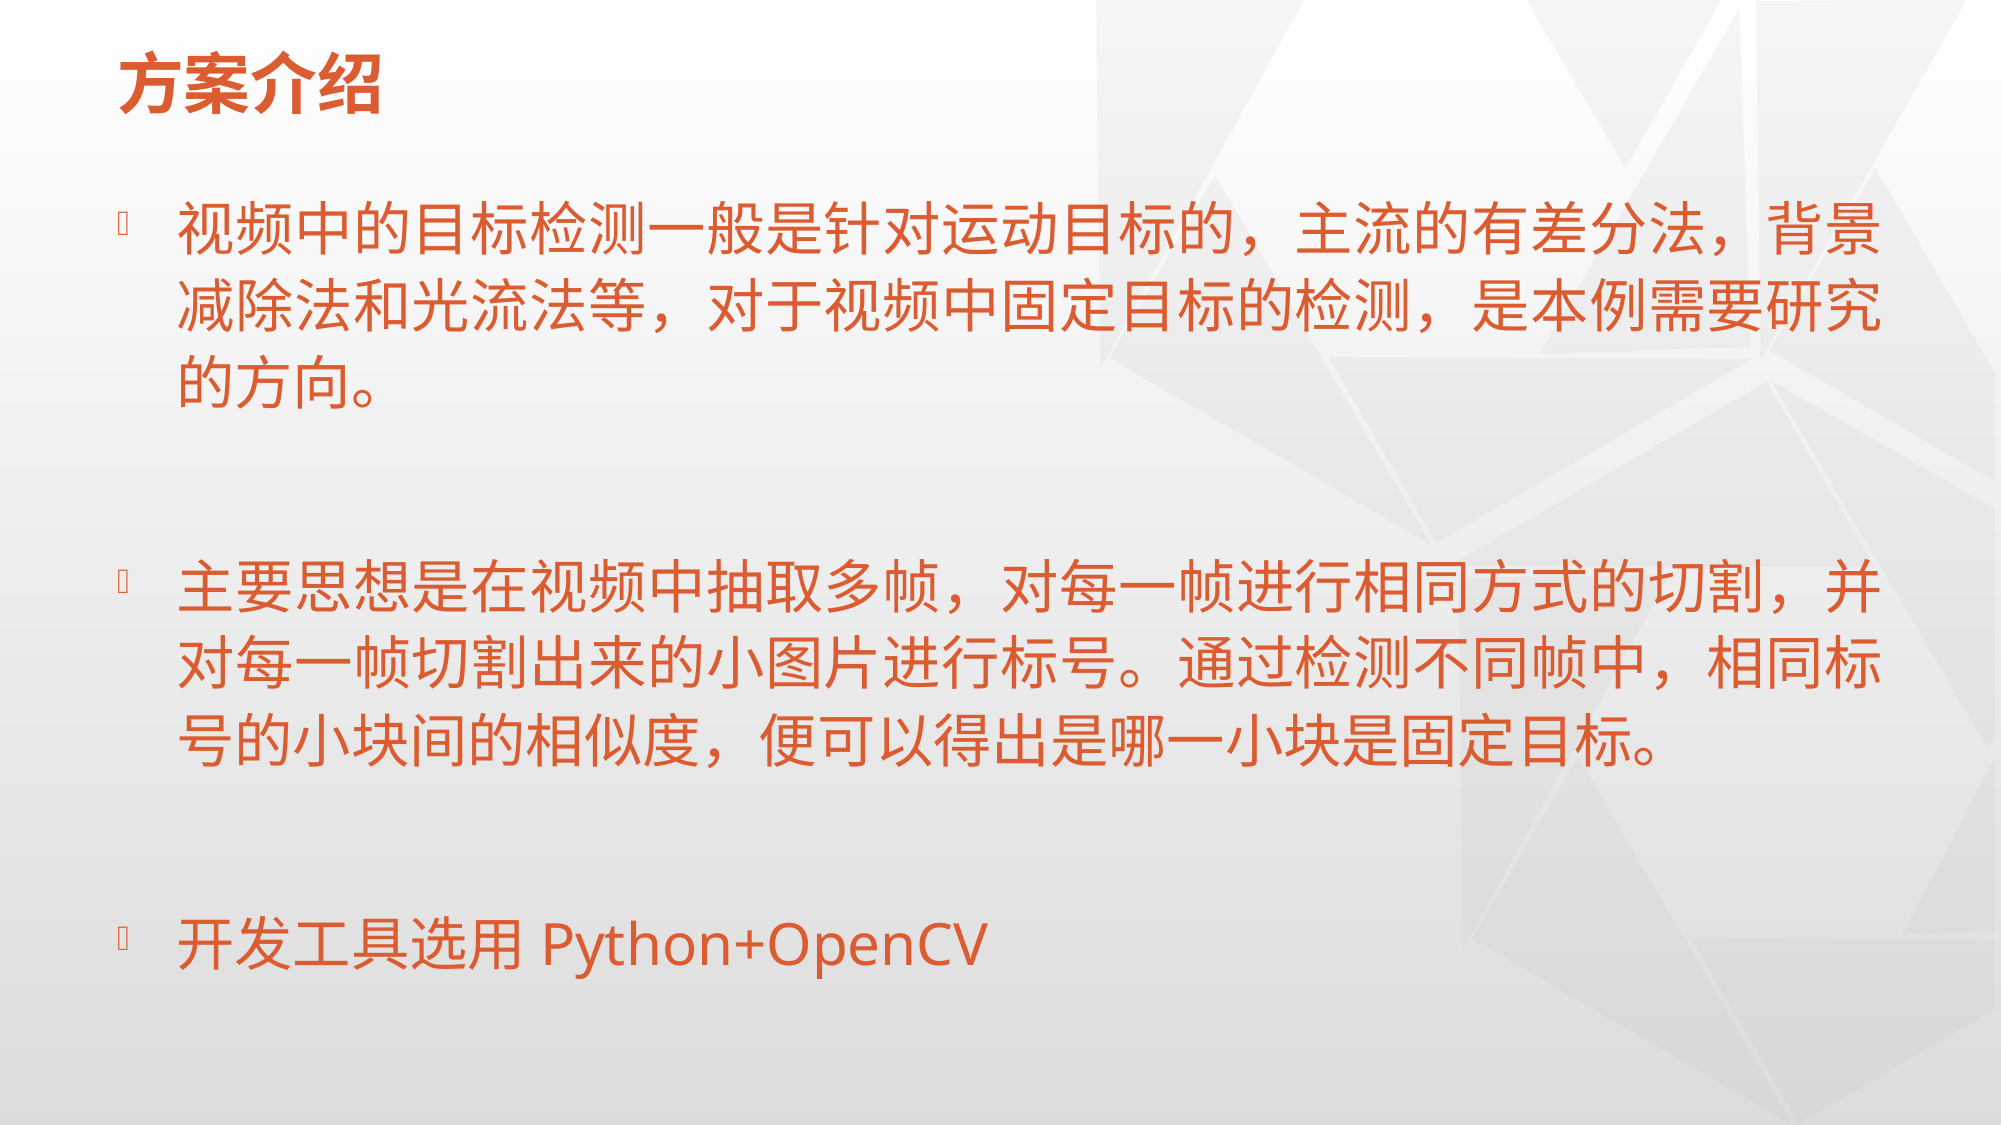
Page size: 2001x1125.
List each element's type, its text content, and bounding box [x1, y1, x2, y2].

list 视频中的目标检测一般是针对运动目标的，主流的有差分法，背景减除法和光流法等，对于视频中固定目标的检测，是本例需要研究的方向。 主要思想是在视频中抽取多帧，对每一帧进行相同方式的切割，并对每一帧切割出来的小图片进行标号。通过检测不同帧中，相同标号的小块间的相似度，便可以得出是哪一小块是固定目标。 开发工具选用Python+OpenCV [102, 177, 1900, 1033]
title 方案介绍 [102, 22, 1900, 153]
